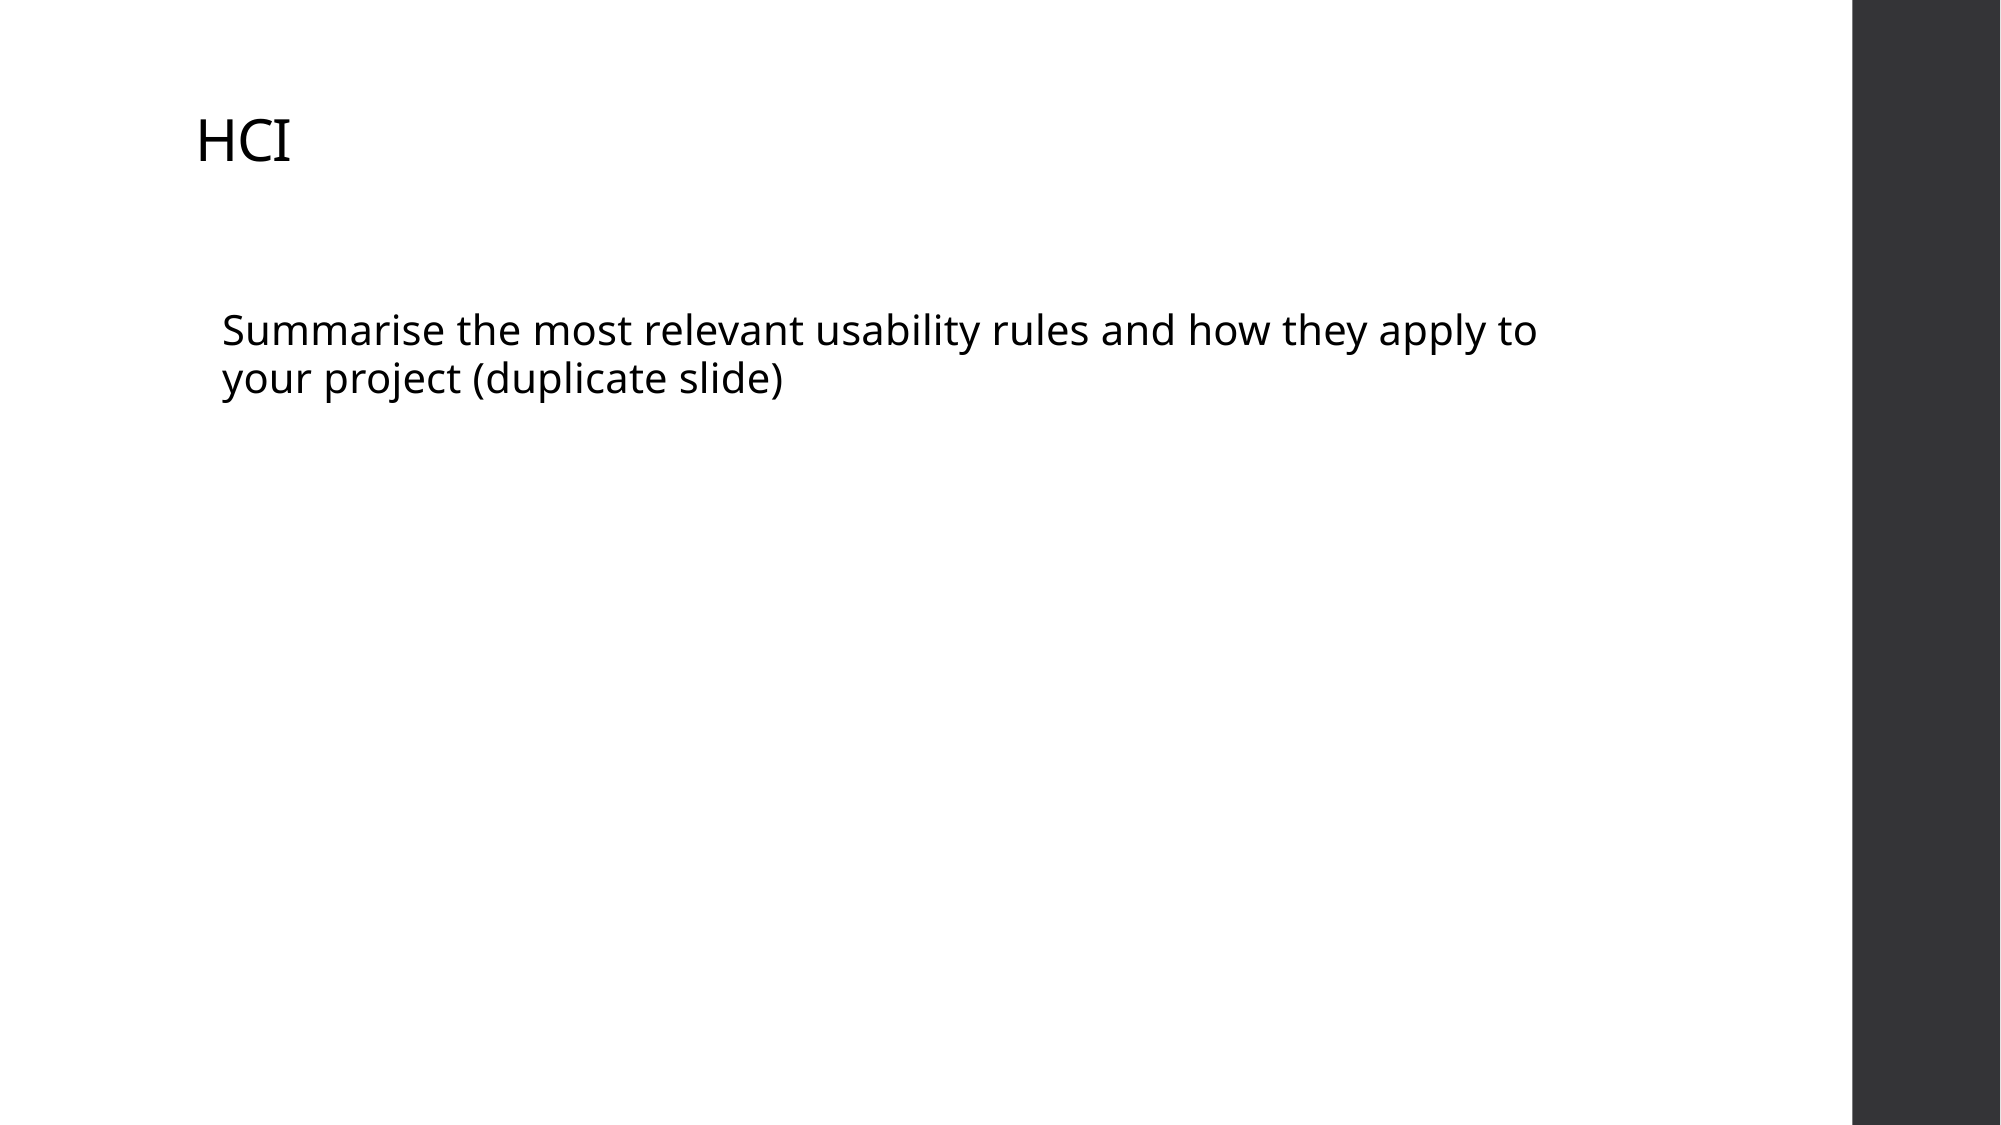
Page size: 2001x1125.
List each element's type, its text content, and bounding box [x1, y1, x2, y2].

title HCI [180, 47, 1830, 182]
list Summarise the most relevant usability rules and how they apply to your project (duplicate slide) [206, 299, 1617, 1014]
